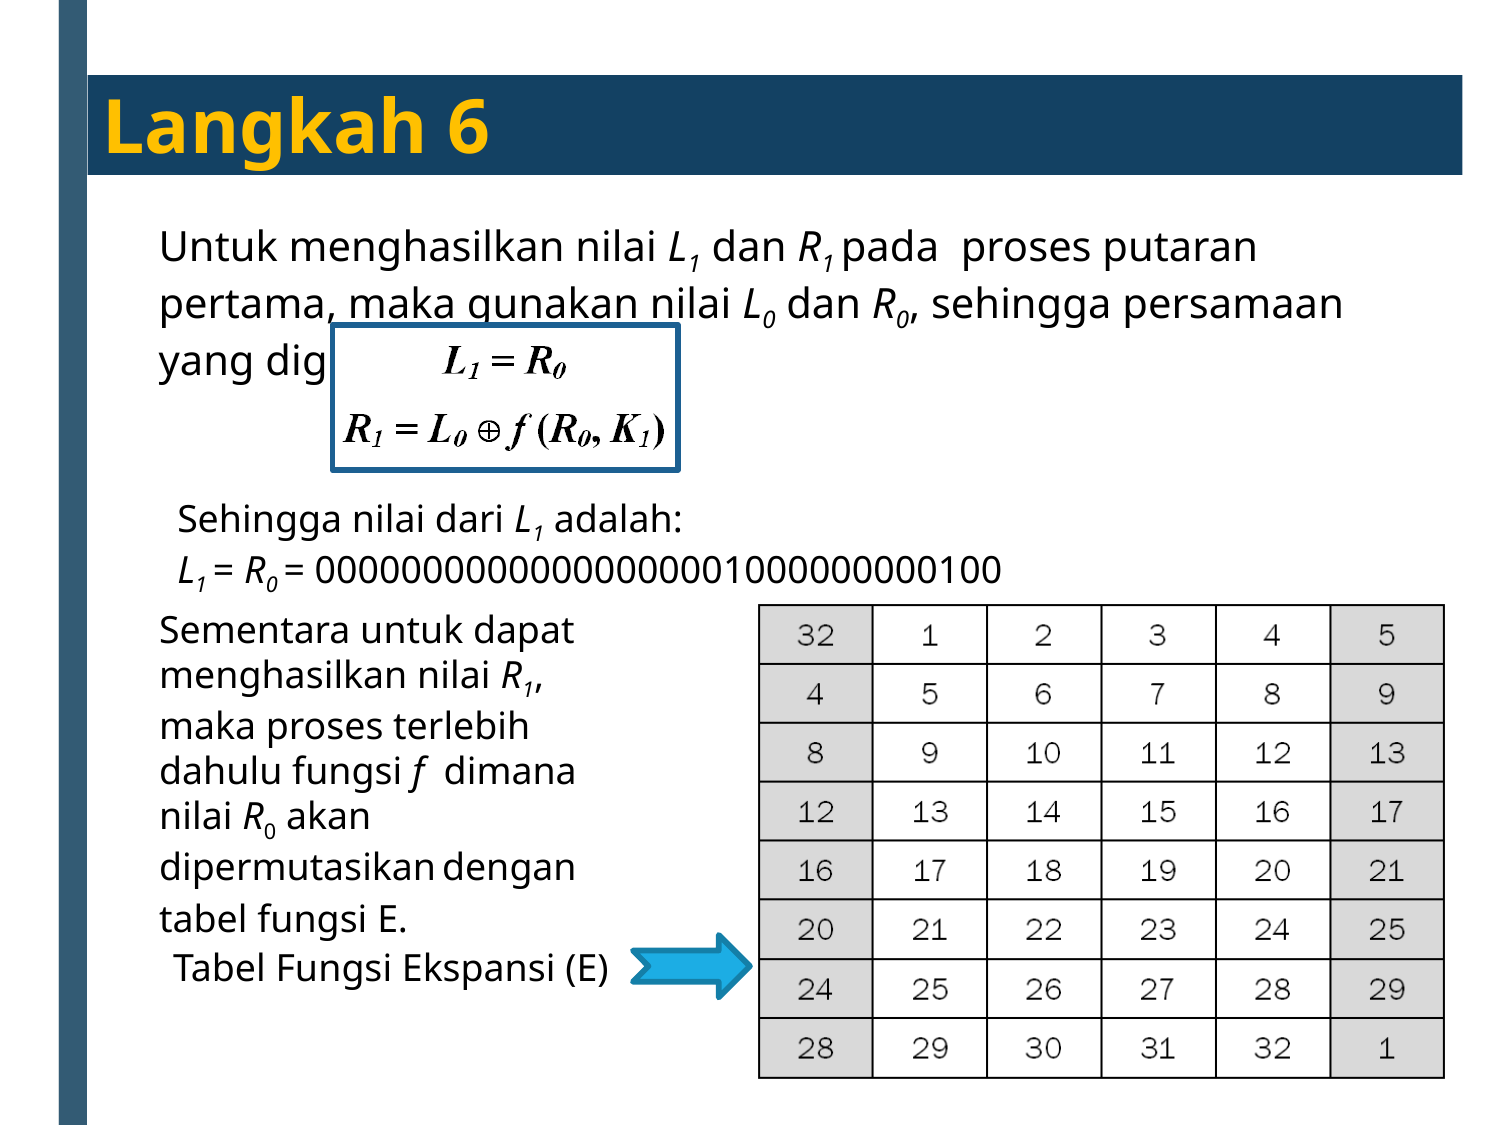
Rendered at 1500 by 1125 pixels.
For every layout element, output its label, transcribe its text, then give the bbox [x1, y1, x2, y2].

text_box Sehingga nilai dari L1 adalah: L1 = R0 = 00000000000000000001000000000100 [162, 487, 1450, 605]
text_box Untuk menghasilkan nilai L1 dan R1 pada proses putaran pertama, maka gunakan nilai L0 dan R0, sehingga persamaan yang digunakan adalah: [143, 212, 1407, 391]
picture [749, 598, 1450, 1089]
text_box Langkah 6 [87, 75, 1463, 175]
text_box Tabel Fungsi Ekspansi (E) [158, 936, 624, 997]
text_box Sementara untuk dapat menghasilkan nilai R1, maka proses terlebih dahulu fungsi f dimana nilai R0 akan dipermutasikan dengan tabel fungsi E. [144, 598, 638, 947]
picture [335, 327, 675, 468]
text_box [630, 932, 749, 1001]
